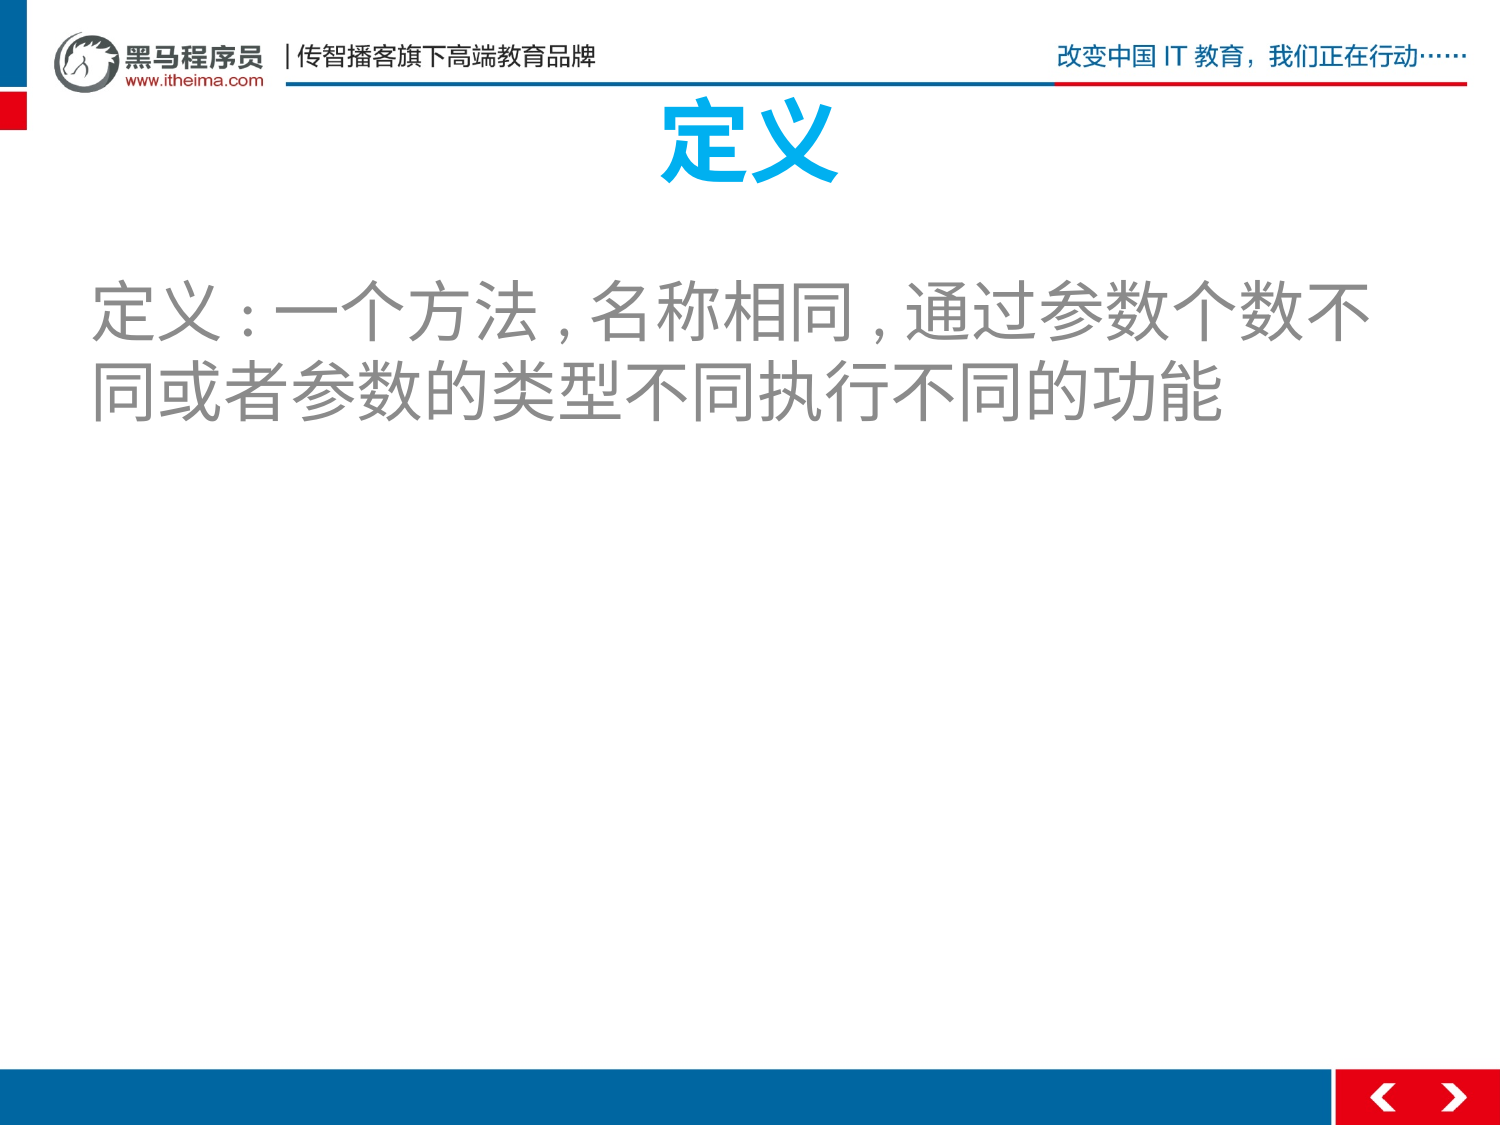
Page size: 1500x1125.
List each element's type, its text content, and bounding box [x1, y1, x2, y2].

subtitle 定义:一个方法,名称相同,通过参数个数不同或者参数的类型不同执行不同的功能 [75, 262, 1425, 1005]
title 定义 [75, 45, 1425, 233]
picture [0, 0, 1500, 1125]
